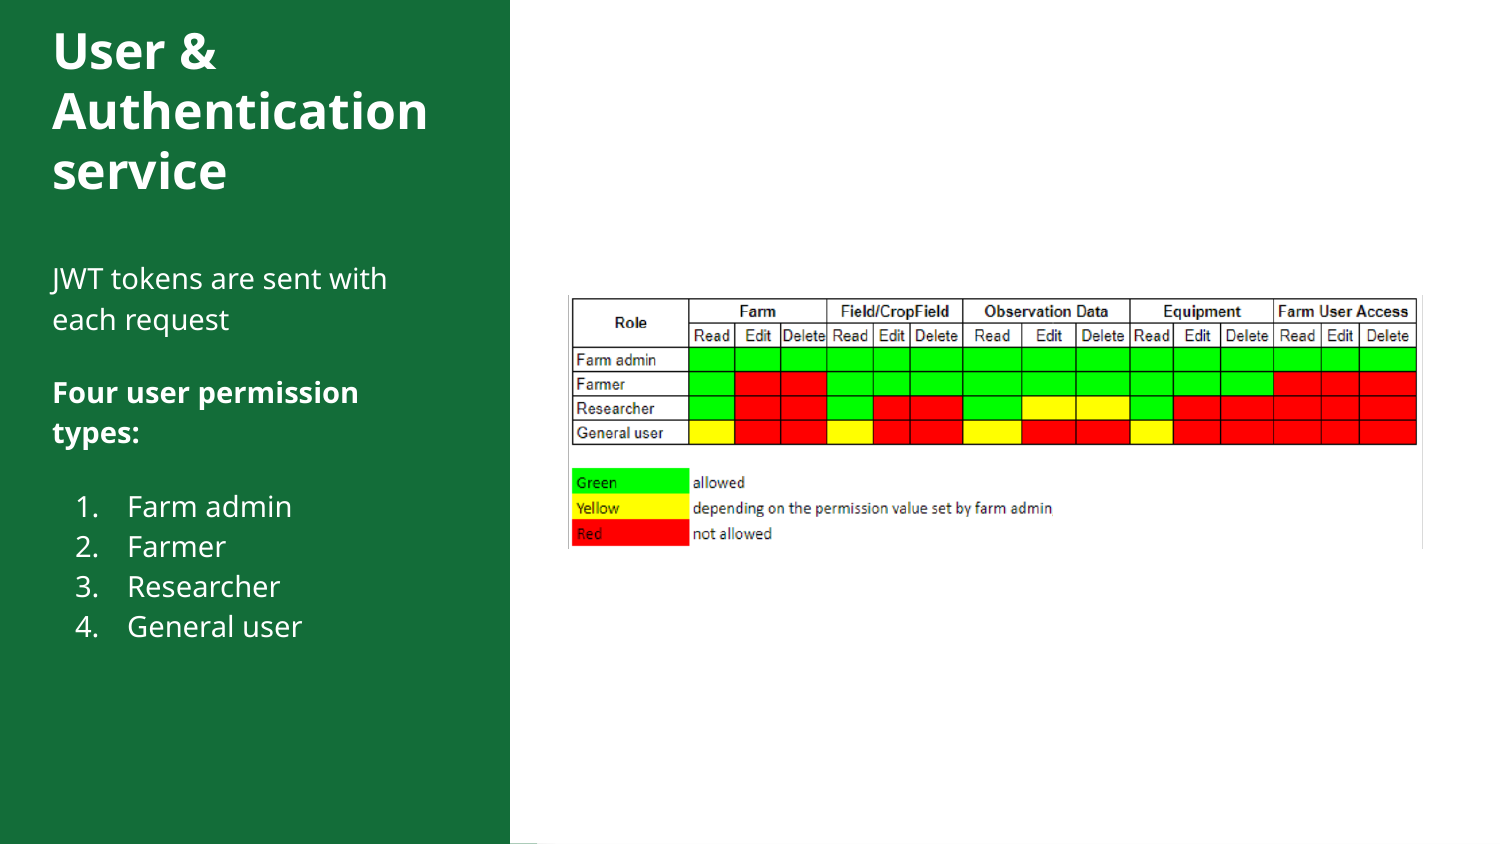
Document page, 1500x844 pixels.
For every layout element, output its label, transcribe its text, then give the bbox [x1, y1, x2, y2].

picture [567, 295, 1423, 549]
text_box [510, 0, 1500, 844]
list JWT tokens are sent with each request Four user permission types: Farm admin Farmer Researcher General user [37, 240, 463, 760]
title User & Authentication service [37, 58, 498, 216]
